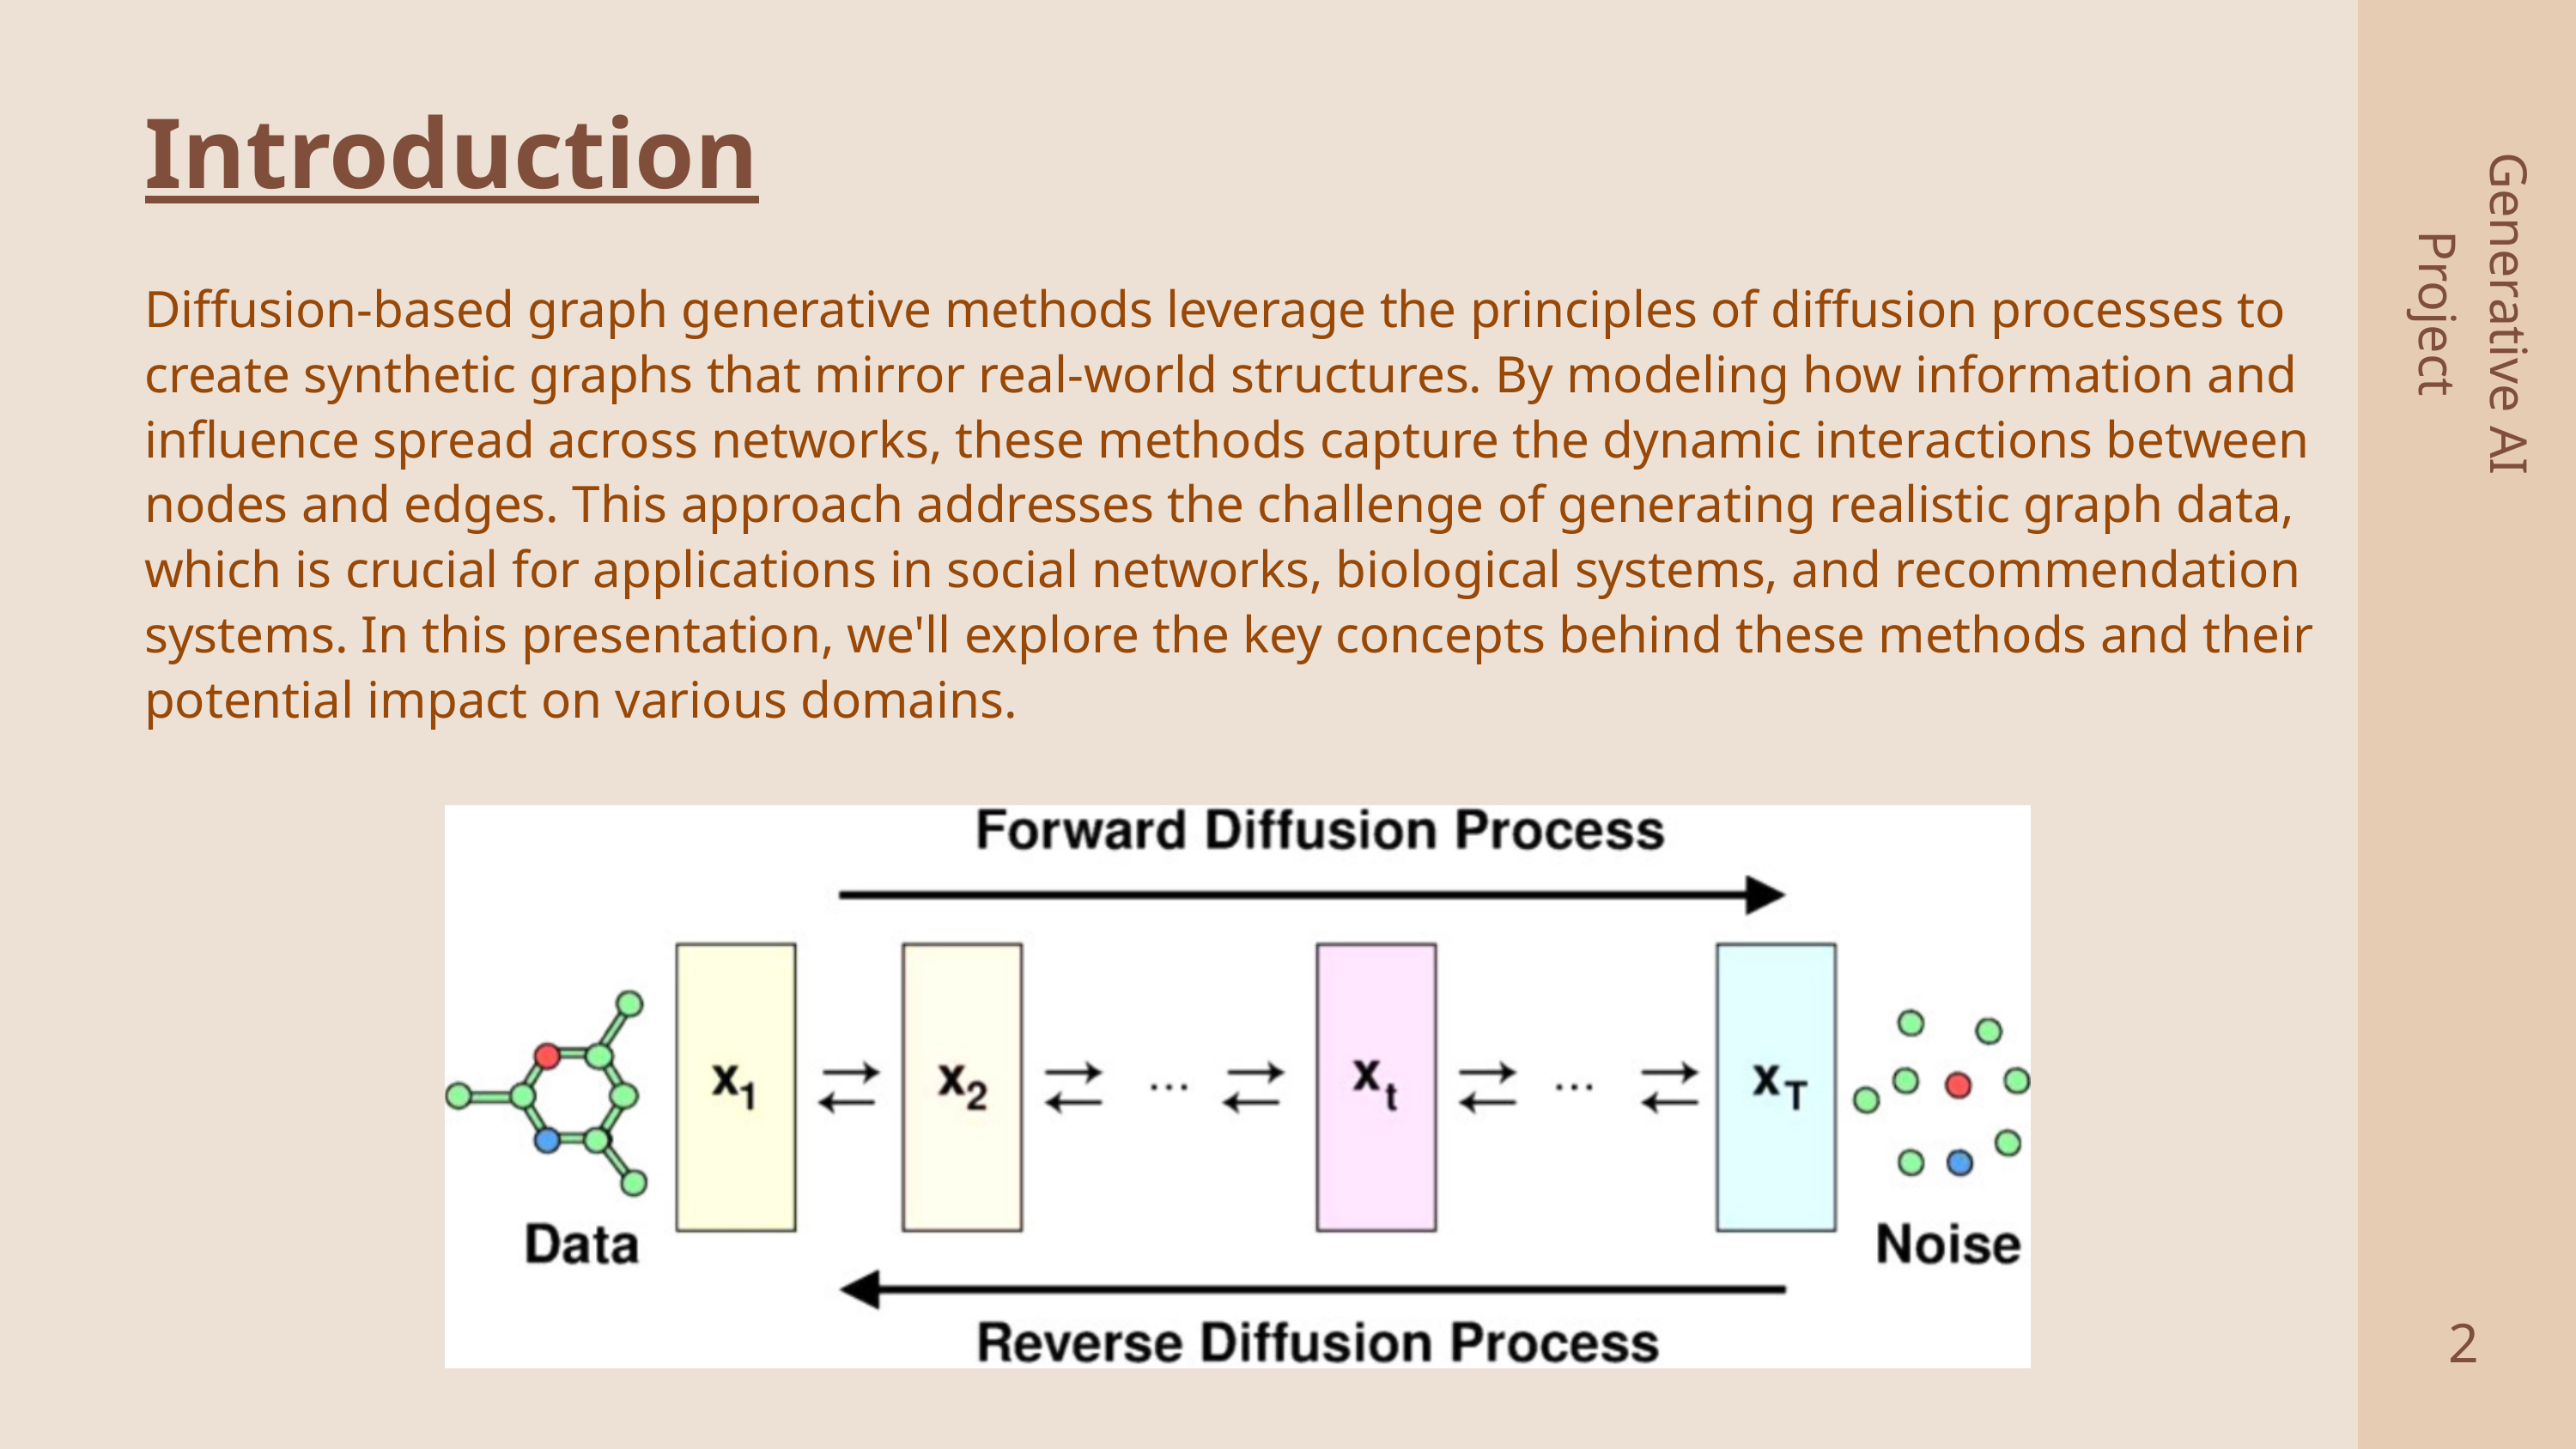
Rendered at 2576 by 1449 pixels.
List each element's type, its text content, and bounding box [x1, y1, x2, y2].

text_box Introduction [144, 146, 989, 209]
text_box Diffusion-based graph generative methods leverage the principles of diffusion processes to create synthetic graphs that mirror real-world structures. By modeling how information and influence spread across networks, these methods capture the dynamic interactions between nodes and edges. This approach addresses the challenge of generating realistic graph data, which is crucial for applications in social networks, biological systems, and recommendation systems. In this presentation, we'll explore the key concepts behind these methods and their potential impact on various domains. [144, 272, 2331, 729]
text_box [2357, 0, 2576, 1449]
picture [445, 805, 2031, 1368]
